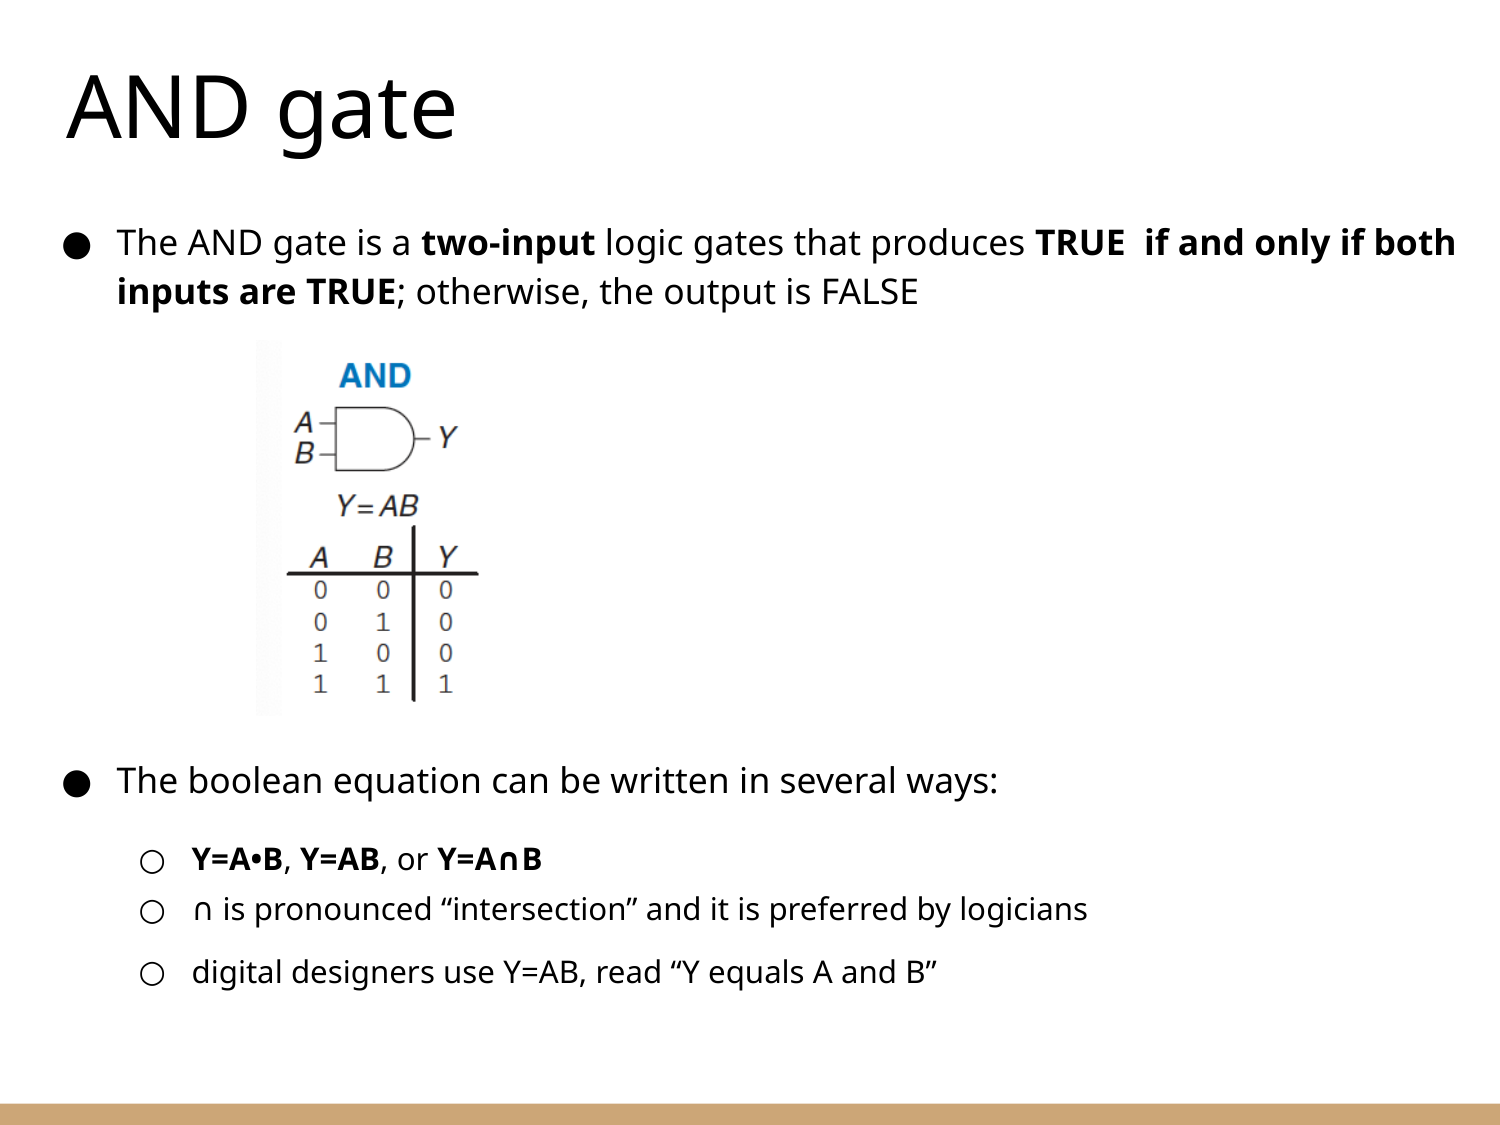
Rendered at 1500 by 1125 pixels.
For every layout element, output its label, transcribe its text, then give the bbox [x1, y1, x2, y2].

list The AND gate is a two-input logic gates that produces TRUE if and only if both inputs are TRUE; otherwise, the output is FALSE The boolean equation can be written in several ways: Y=A•B, Y=AB, or Y=A∩B ∩ is pronounced “intersection” and it is preferred by logicians digital designers use Y=AB, read “Y equals A and B” [26, 198, 1474, 1036]
title AND gate [51, 69, 1449, 172]
picture [255, 340, 498, 716]
